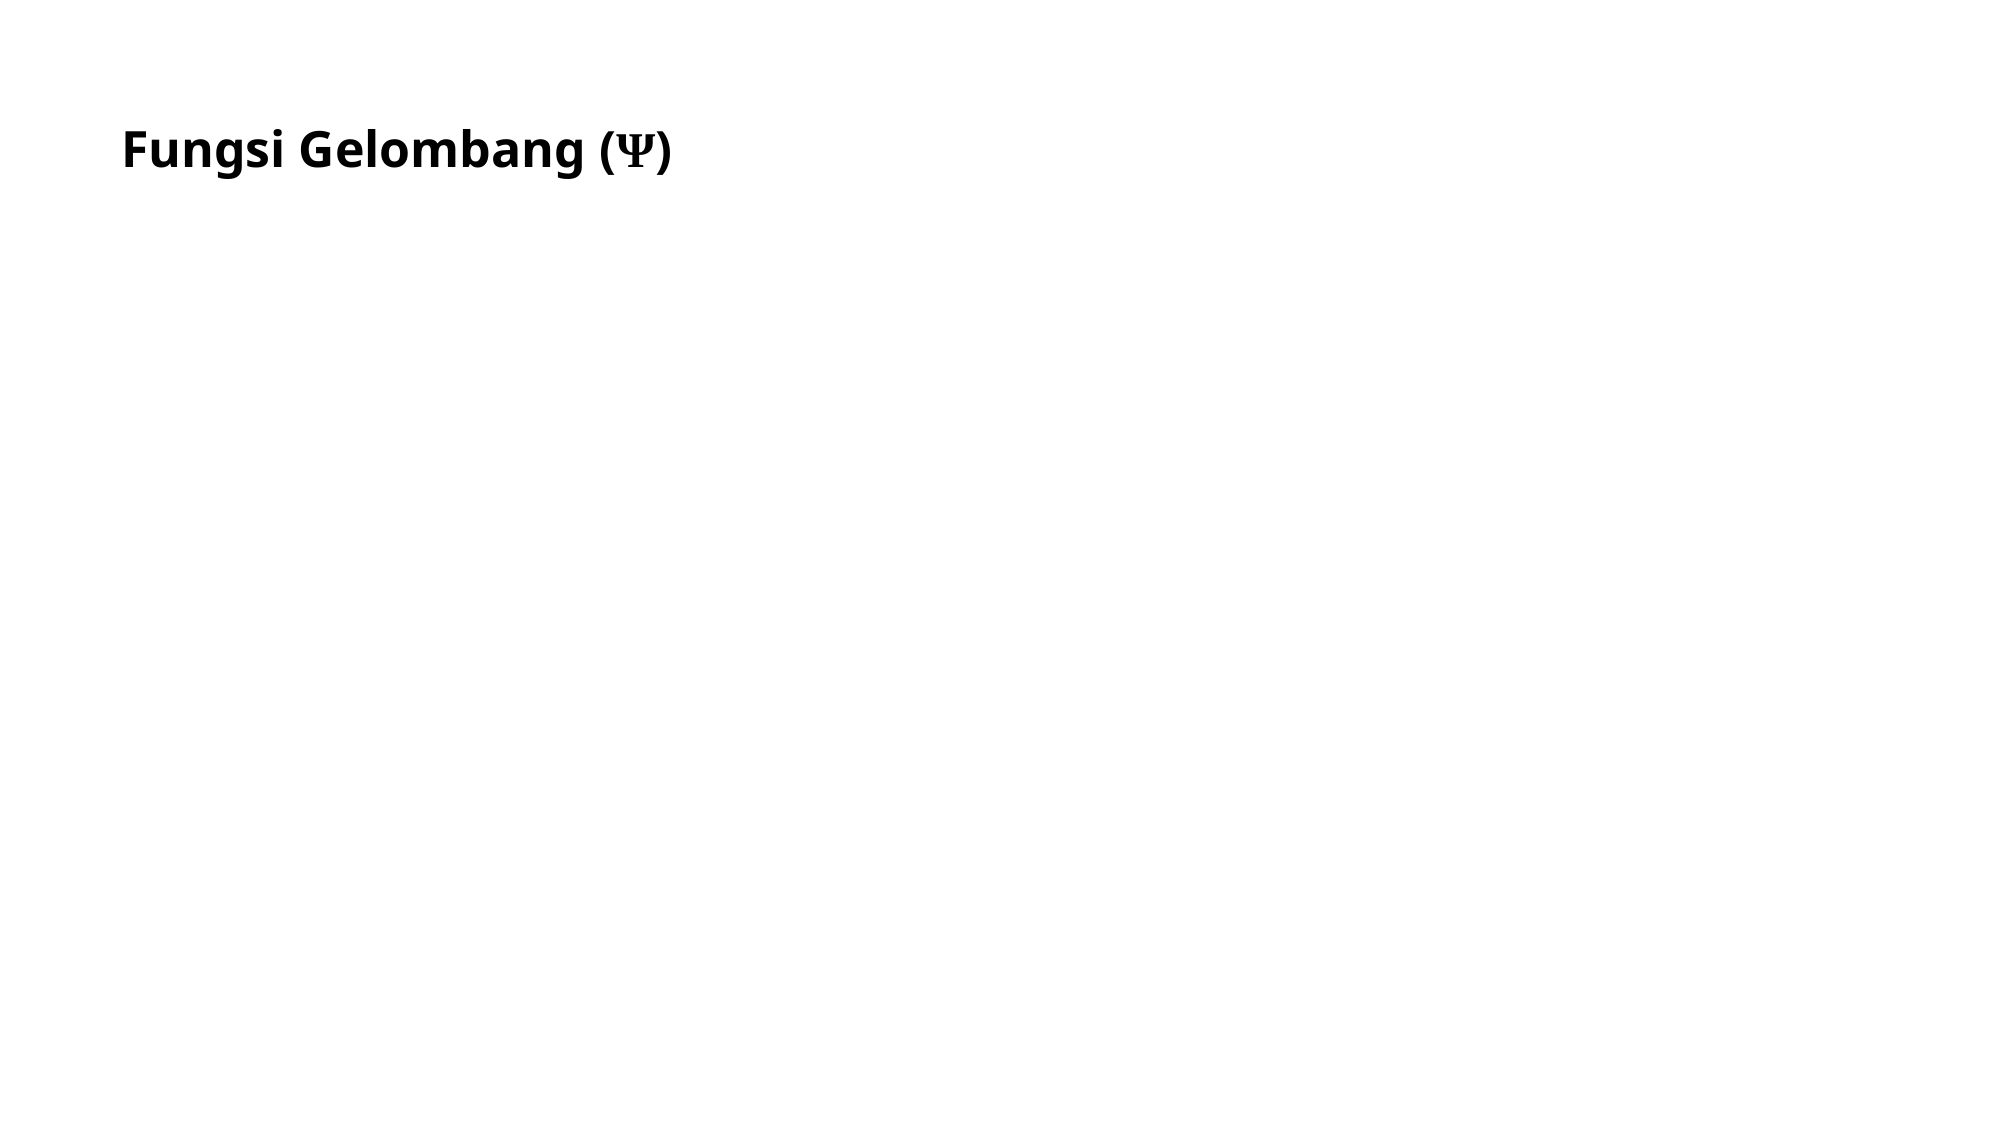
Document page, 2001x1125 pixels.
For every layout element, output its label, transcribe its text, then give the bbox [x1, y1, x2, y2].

title Fungsi Gelombang (Ψ) [106, 42, 1832, 260]
